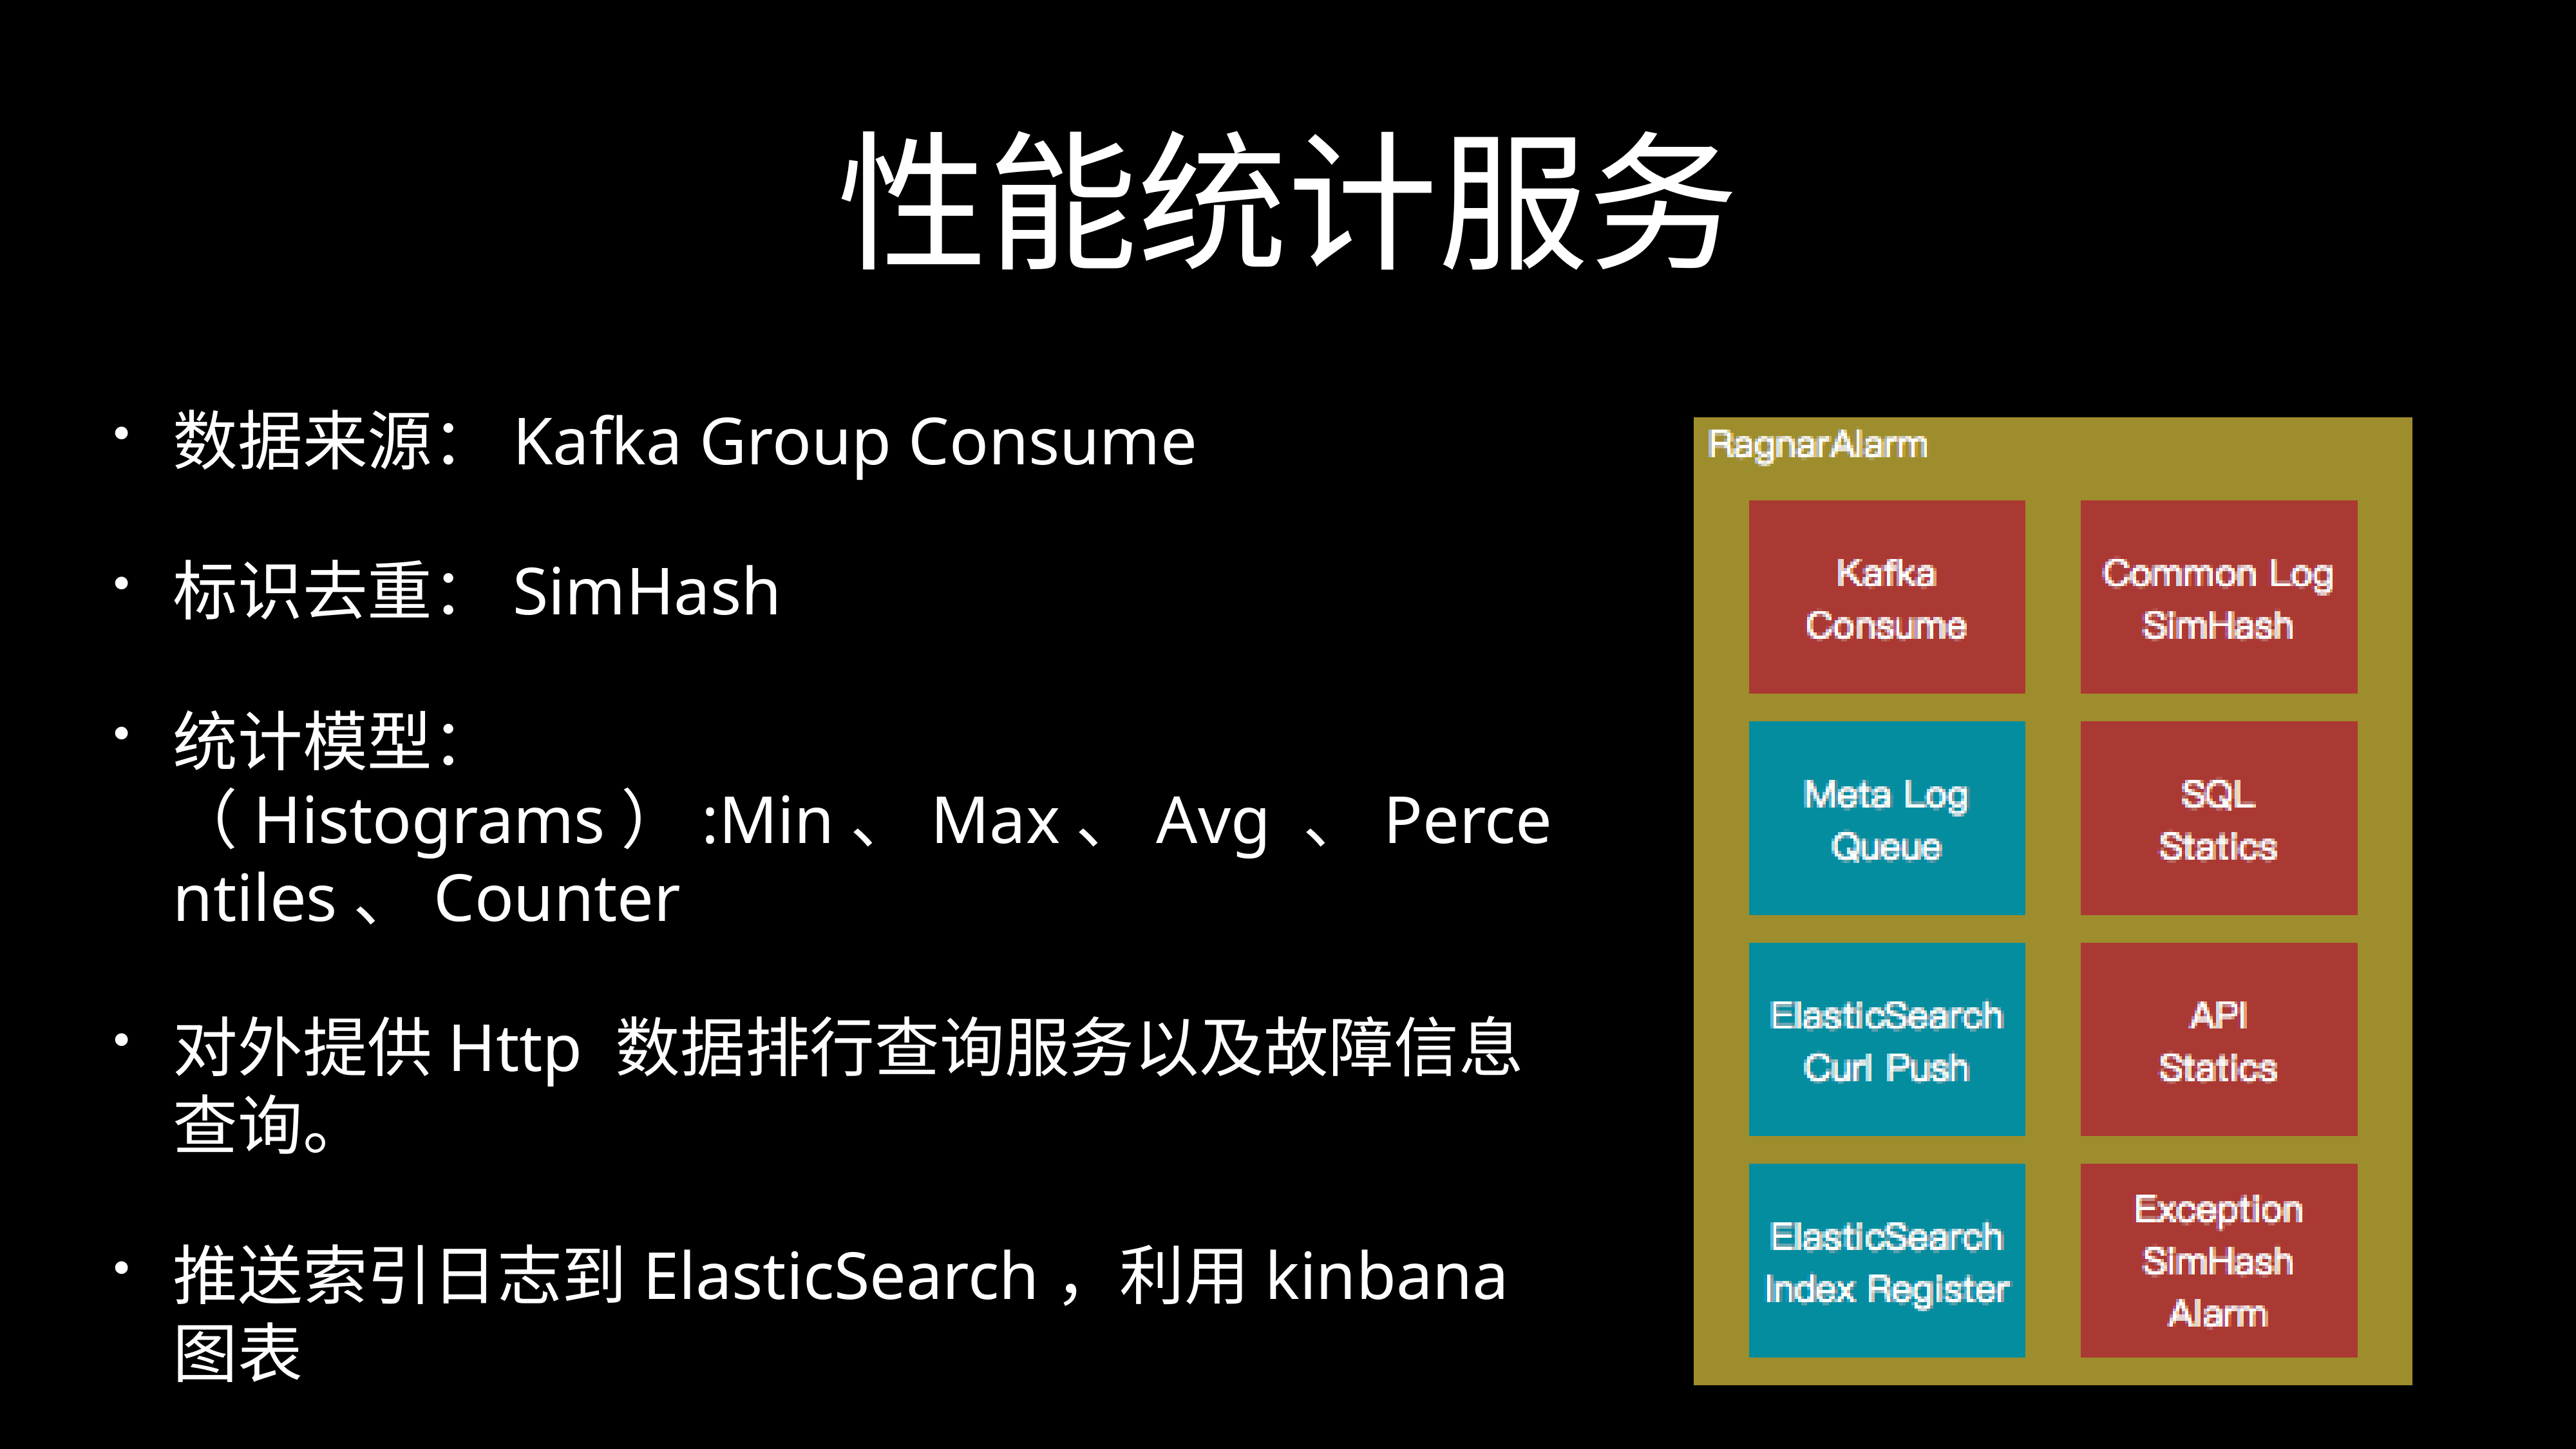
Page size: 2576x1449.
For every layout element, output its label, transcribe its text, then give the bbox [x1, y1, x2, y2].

picture [1681, 411, 2425, 1404]
list 数据来源：Kafka Group Consume 标识去重：SimHash 统计模型：（Histograms）:Min、Max、Avg 、Percentiles、Counter 对外提供Http 数据排行查询服务以及故障信息查询。 推送索引日志到ElasticSearch，利用kinbana图表 [105, 412, 1588, 1379]
title 性能统计服务 [463, 37, 2113, 359]
